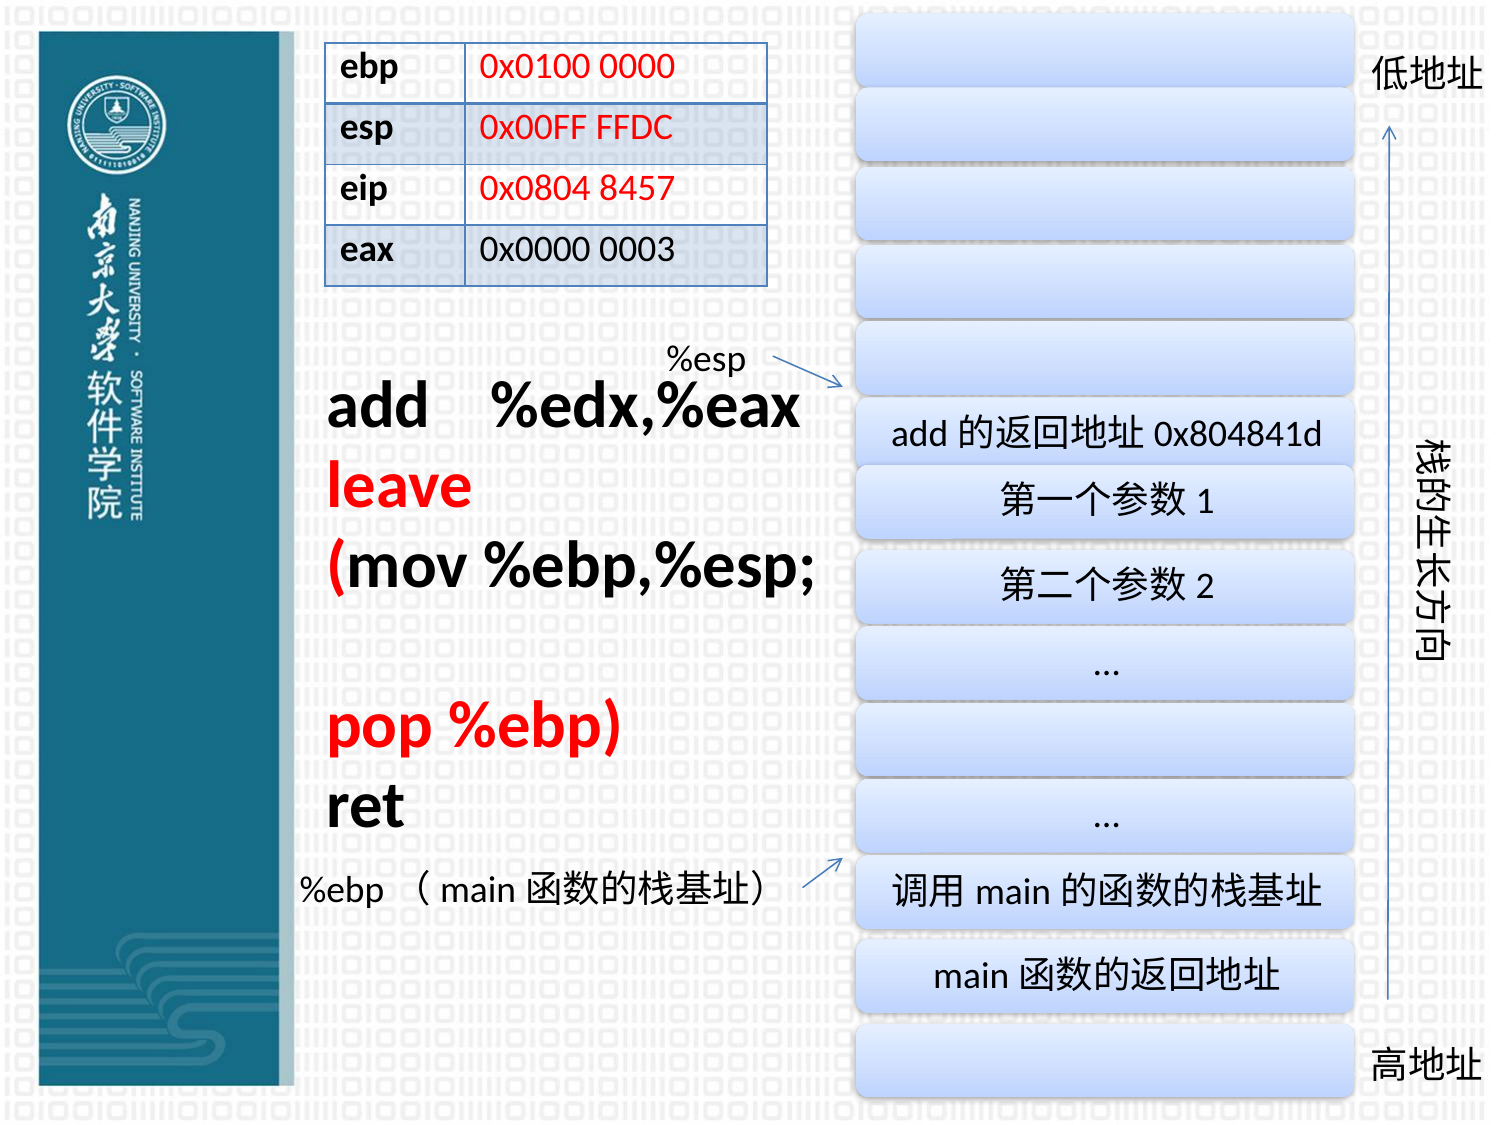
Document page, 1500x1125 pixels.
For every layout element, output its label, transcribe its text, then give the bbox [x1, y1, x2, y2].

picture [1355, 0, 1500, 1125]
table_header ebp [326, 44, 464, 102]
table_cell esp [326, 105, 464, 164]
table_cell 0x0000 0003 [466, 226, 766, 285]
title add %edx,%eax leave (mov %ebp,%esp; pop %ebp) ret [311, 379, 843, 822]
text_box 低地址 [1362, 42, 1500, 103]
table_cell eip [326, 165, 464, 224]
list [855, 0, 1355, 1125]
text_box %esp [651, 326, 773, 379]
text_box 栈的生长方向 [1395, 423, 1465, 667]
table_header 0x0100 0000 [466, 44, 766, 102]
text_box 高地址 [1362, 1033, 1499, 1094]
table_cell 0x0804 8457 [466, 165, 766, 224]
table_cell eax [326, 226, 464, 285]
picture [0, 0, 855, 1125]
text_box %ebp（main函数的栈基址） [284, 857, 803, 918]
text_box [791, 857, 843, 889]
table_cell 0x00FF FFDC [466, 105, 766, 164]
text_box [772, 356, 843, 388]
